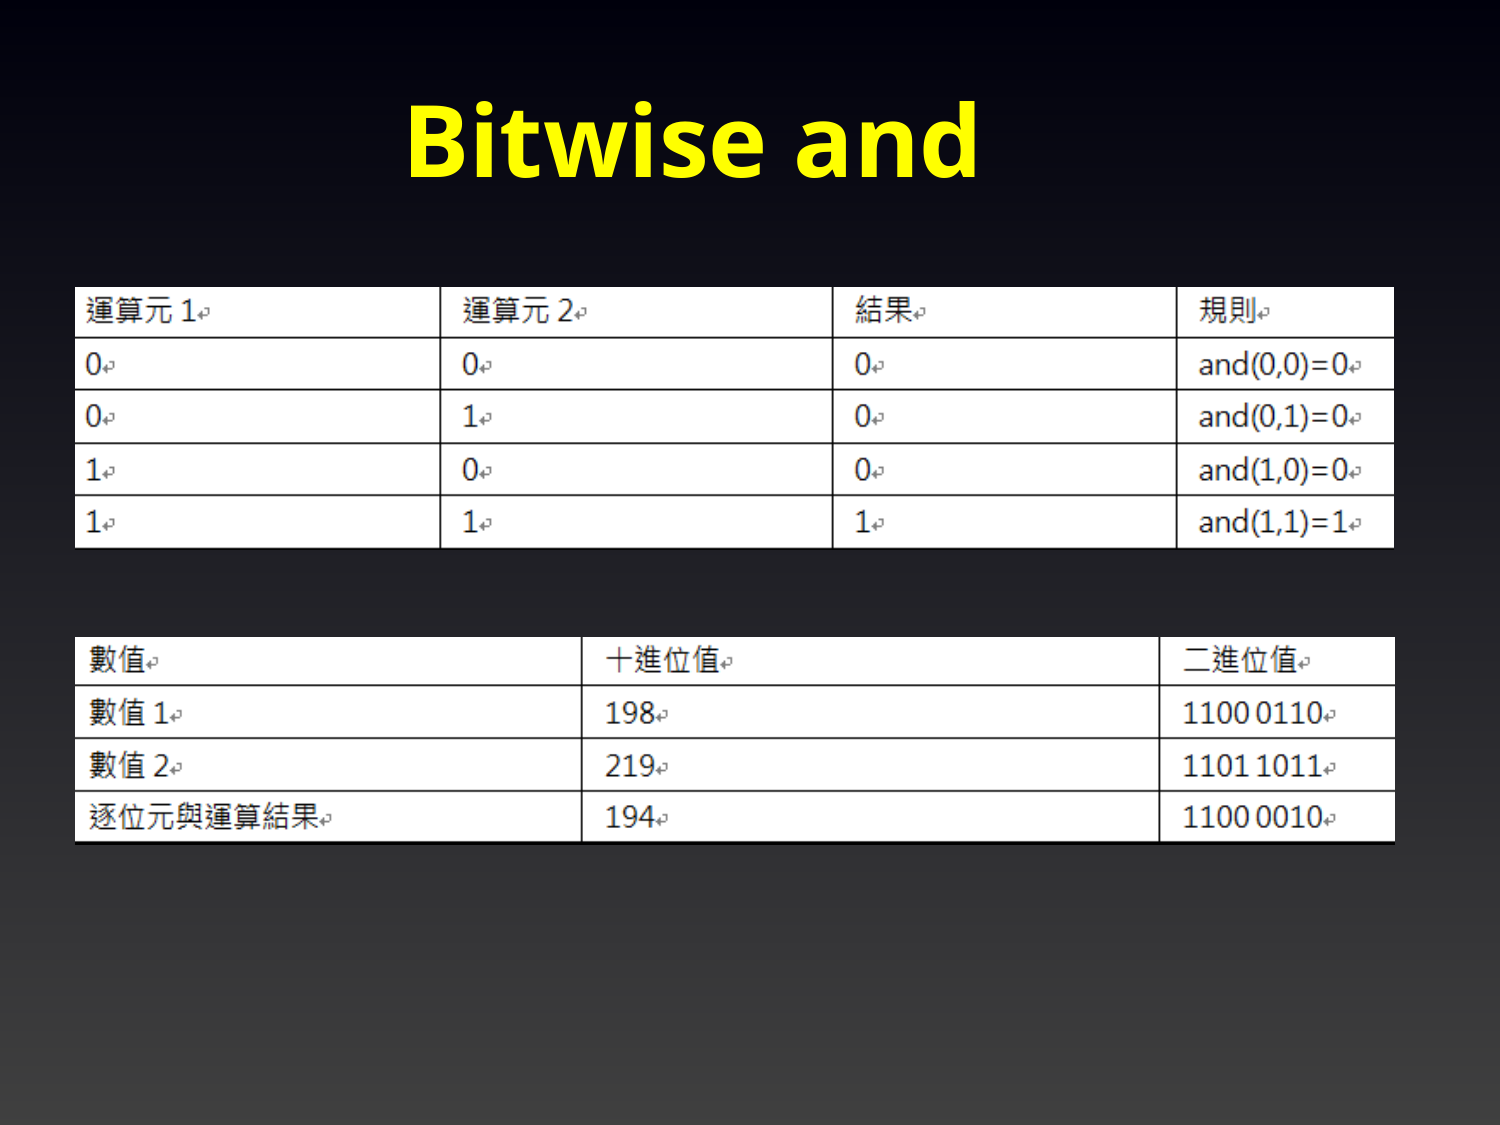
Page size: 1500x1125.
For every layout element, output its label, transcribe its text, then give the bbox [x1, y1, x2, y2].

text_box Bitwise and [387, 49, 1300, 213]
picture [74, 287, 1394, 551]
picture [74, 637, 1396, 845]
